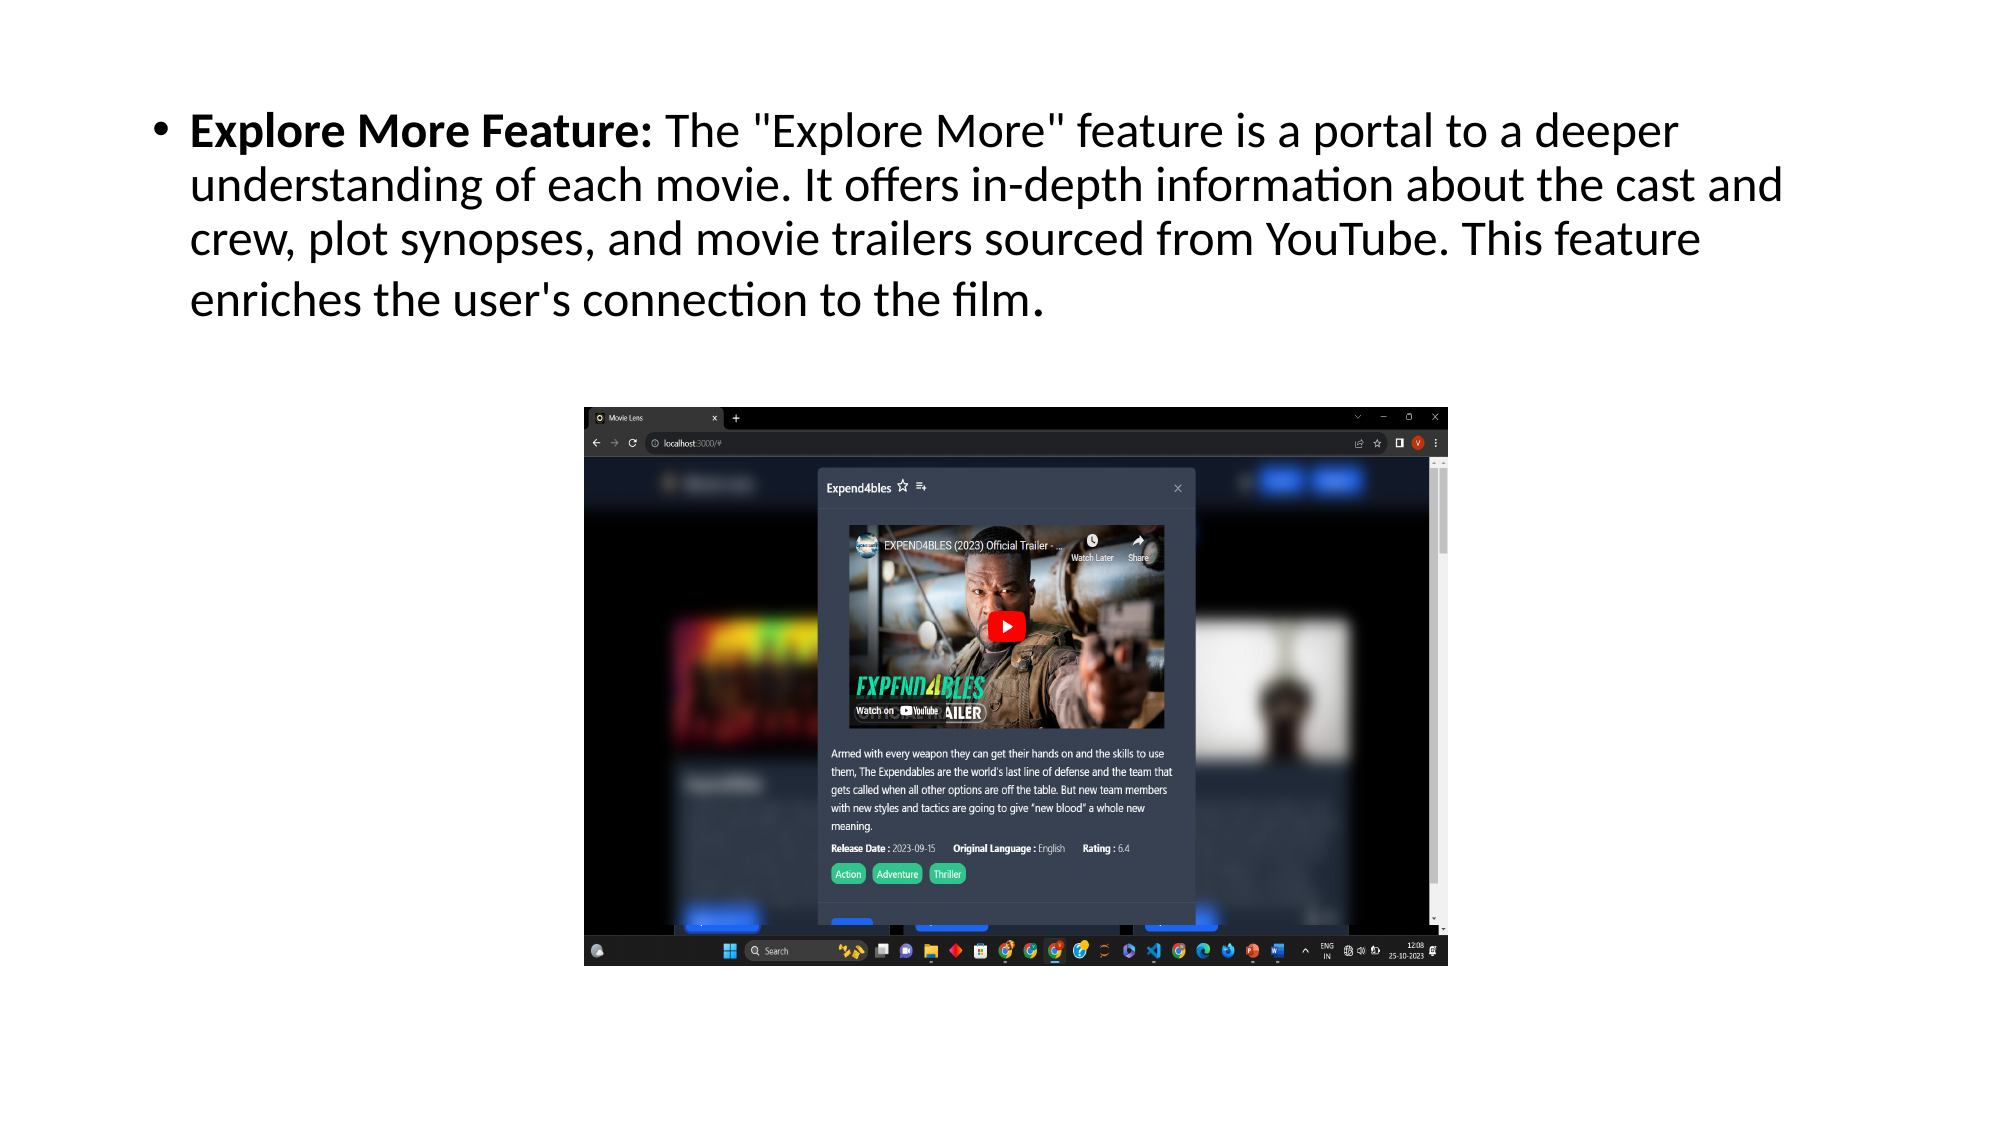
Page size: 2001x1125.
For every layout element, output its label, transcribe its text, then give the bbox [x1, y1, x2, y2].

list Explore More Feature: The "Explore More" feature is a portal to a deeper understanding of each movie. It offers in-depth information about the cast and crew, plot synopses, and movie trailers sourced from YouTube. This feature enriches the user's connection to the film. [137, 96, 1863, 1014]
picture [584, 407, 1448, 966]
